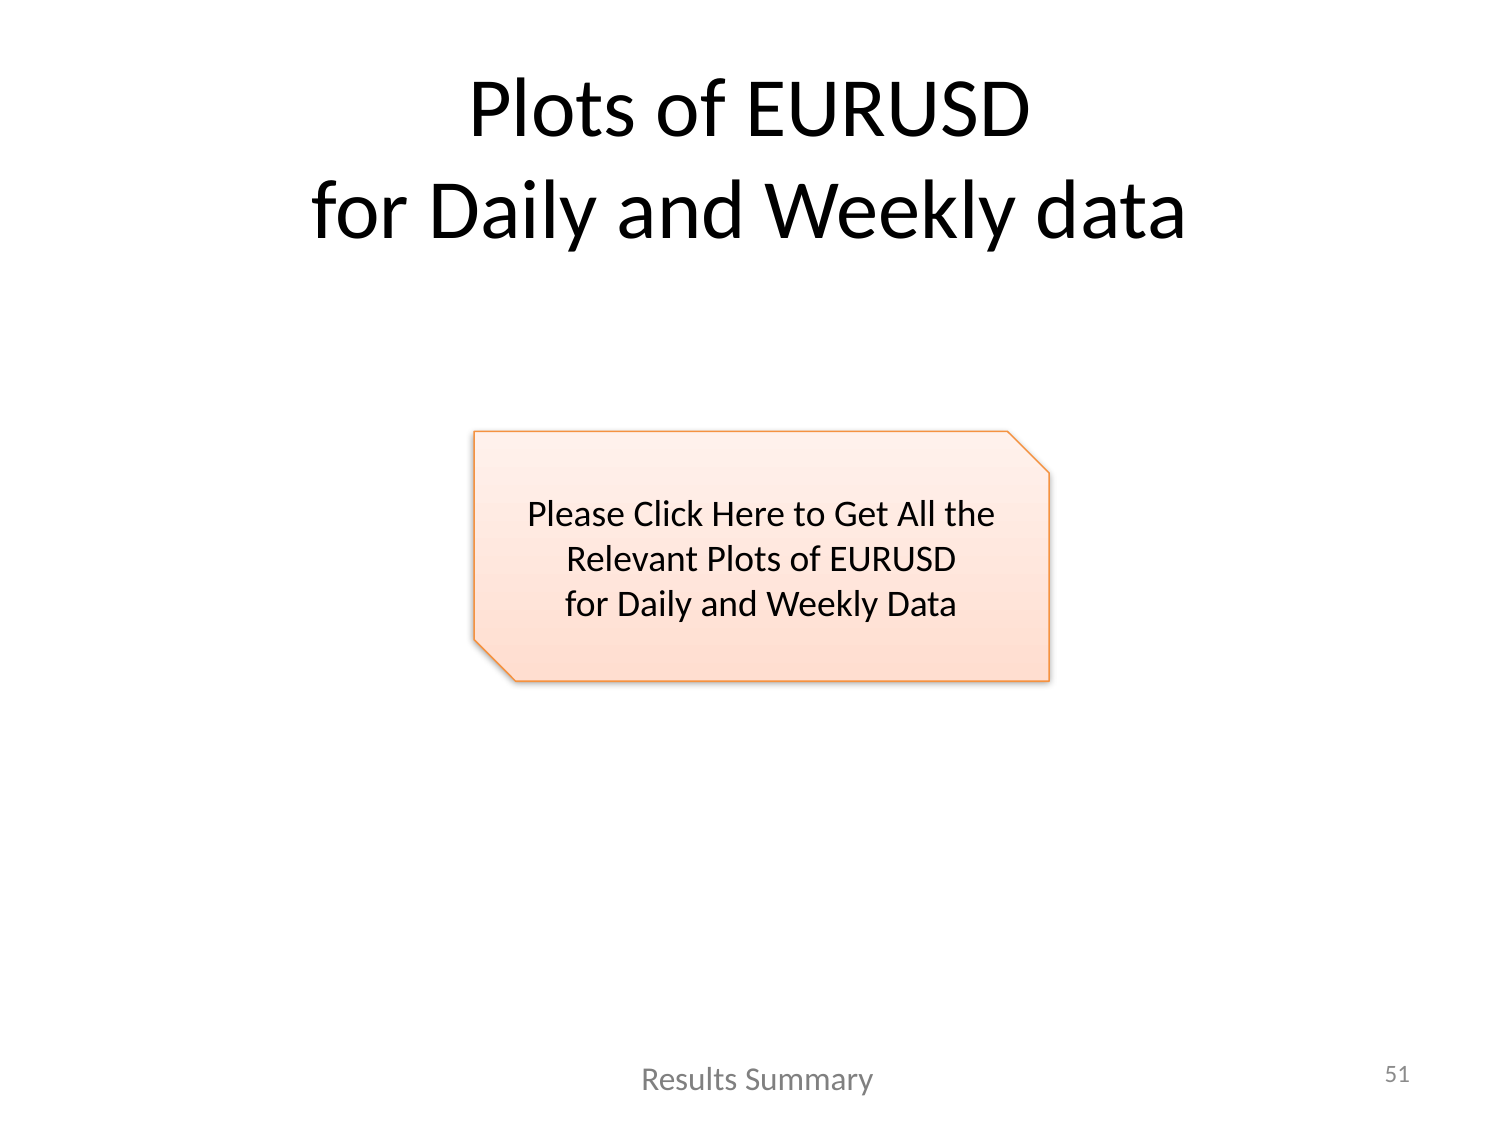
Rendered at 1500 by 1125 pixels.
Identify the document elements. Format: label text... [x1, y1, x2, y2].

text_box Please Click Here to Get All the Relevant Plots of EURUSD for Daily and Weekly Data [473, 430, 1050, 683]
slide_number 51 [1074, 1042, 1425, 1103]
text_box Results Summary [626, 1049, 897, 1105]
title Plots of EURUSD for Daily and Weekly data [75, 45, 1425, 263]
